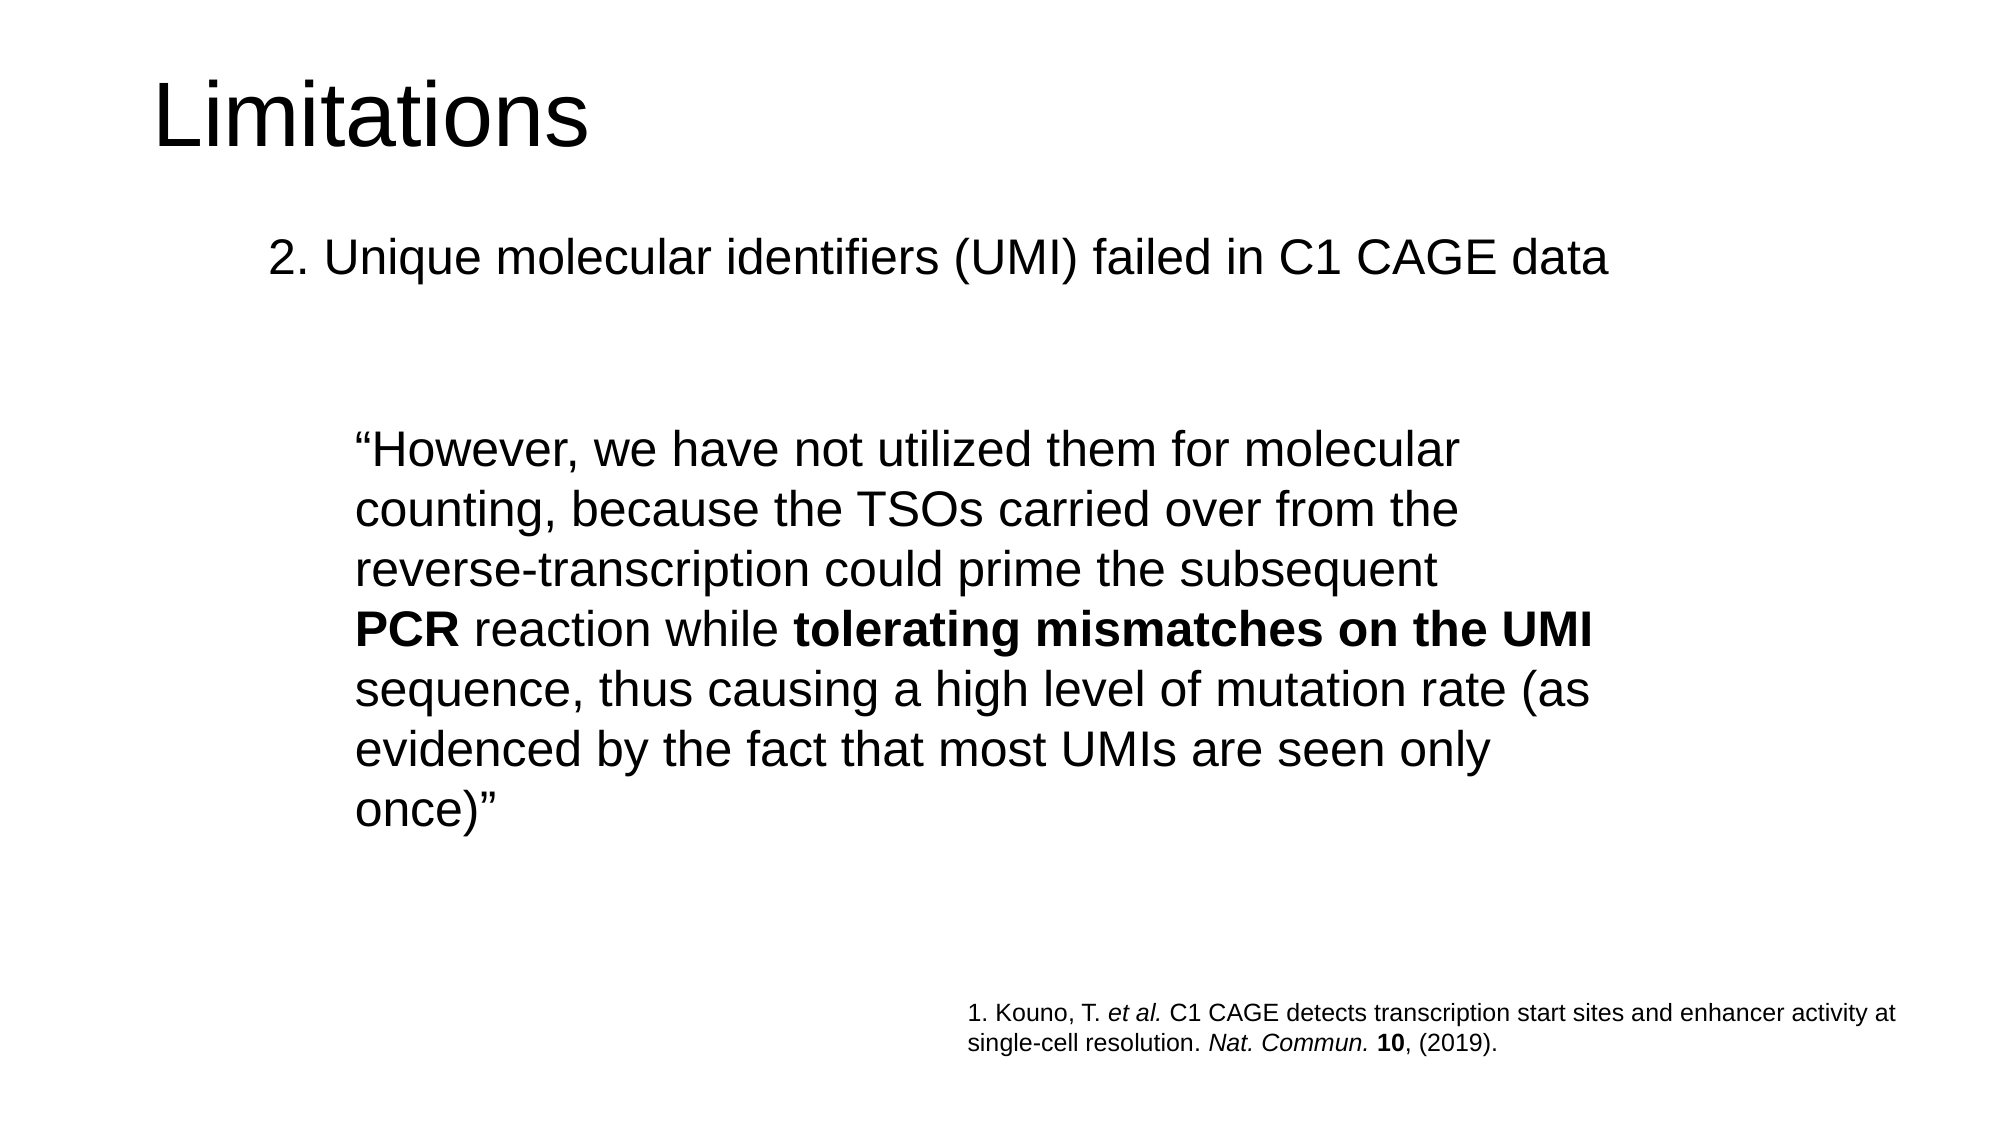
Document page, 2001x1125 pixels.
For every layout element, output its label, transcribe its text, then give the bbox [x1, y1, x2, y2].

text_box Limitations [137, 59, 1863, 278]
text_box “However, we have not utilized them for molecular counting, because the TSOs carried over from the reverse-transcription could prime the subsequent PCR reaction while tolerating mismatches on the UMI sequence, thus causing a high level of mutation rate (as evidenced by the fact that most UMIs are seen only once)” [340, 408, 1660, 844]
text_box 2. Unique molecular identifiers (UMI) failed in C1 CAGE data [253, 216, 1625, 292]
text_box 1. Kouno, T. et al. C1 CAGE detects transcription start sites and enhancer activity at single-cell resolution. Nat. Commun. 10, (2019). [952, 989, 1953, 1064]
